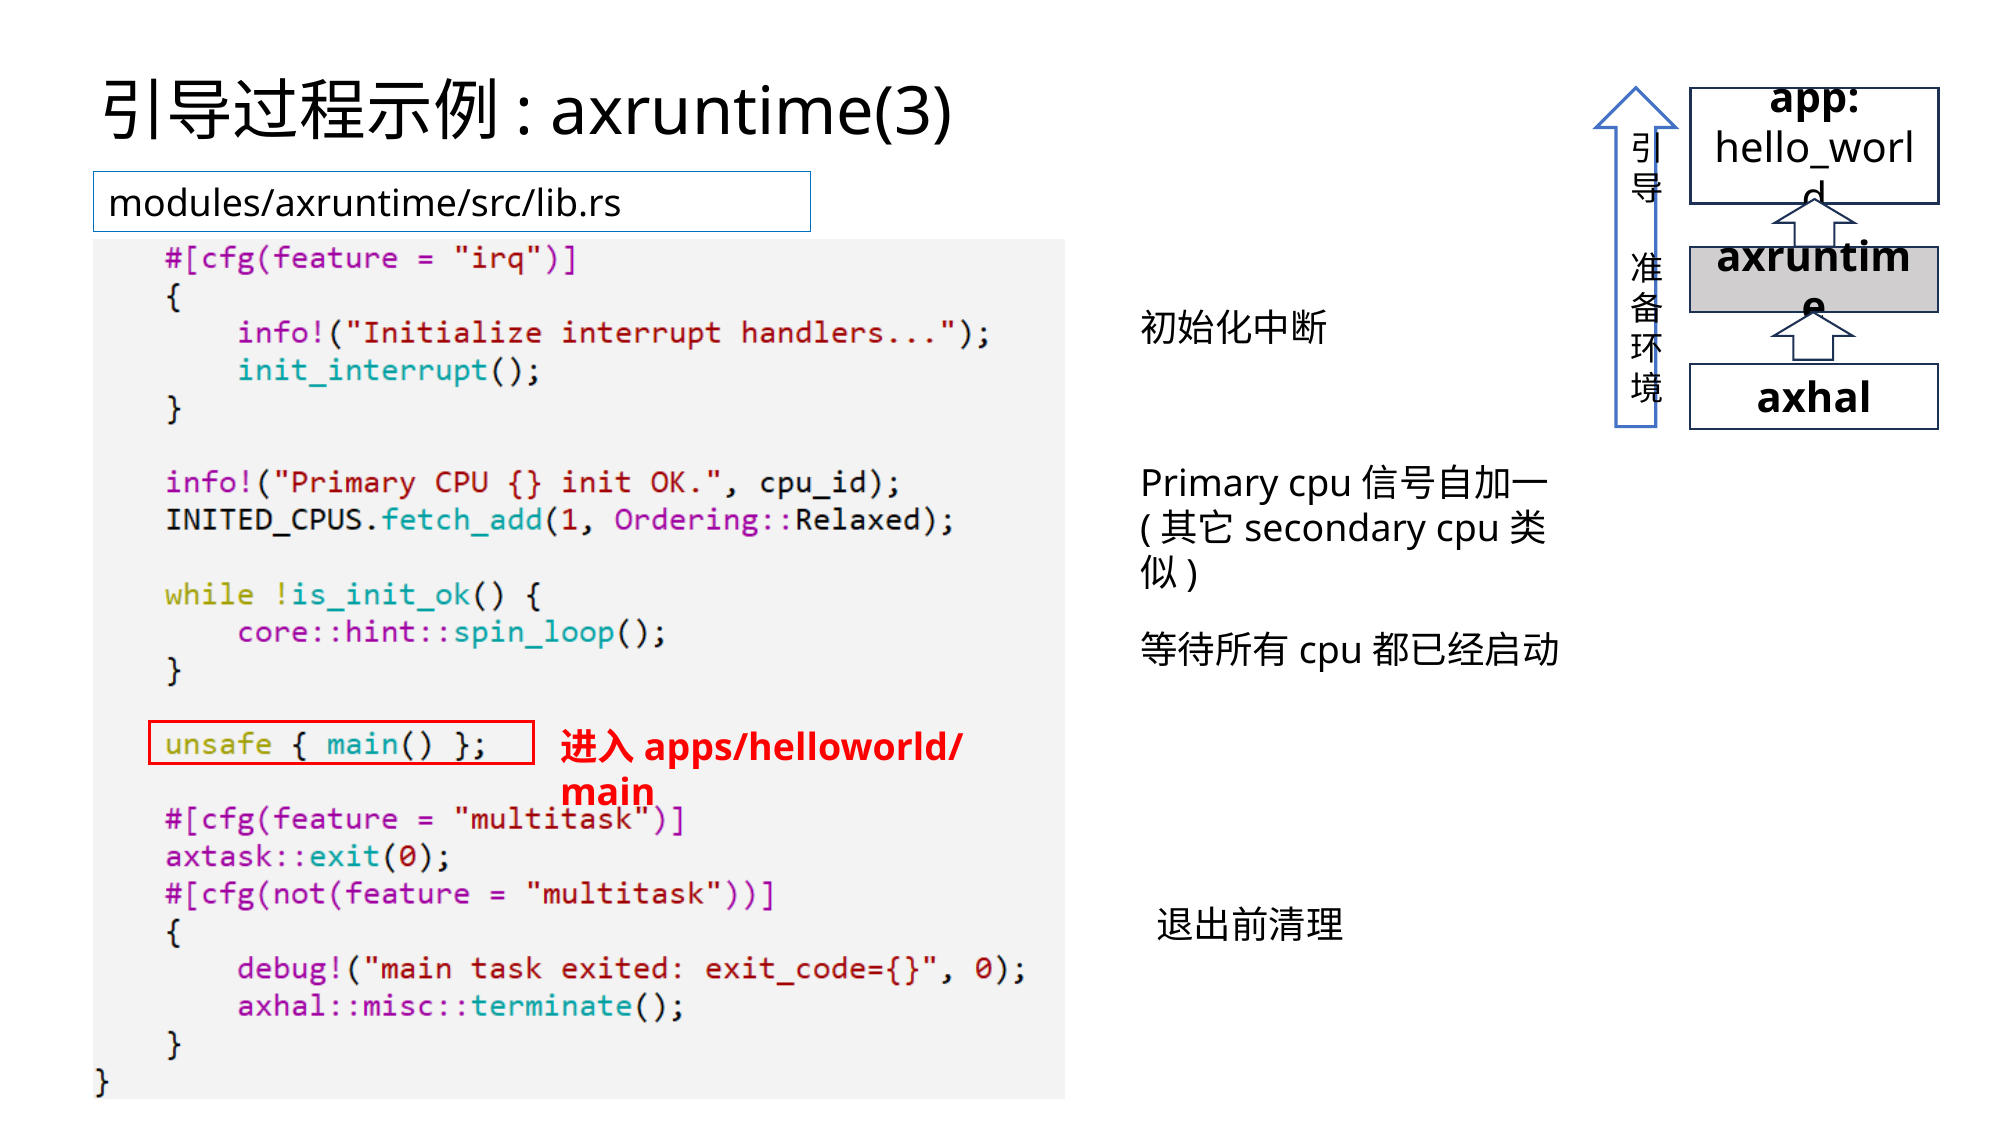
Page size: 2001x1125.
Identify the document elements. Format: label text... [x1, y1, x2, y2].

text_box 等待所有cpu都已经启动 [1125, 618, 1595, 679]
text_box 引导 准备环境 [1593, 86, 1679, 428]
text_box 初始化中断 [1125, 296, 1385, 357]
text_box Primary cpu信号自加一 (其它secondary cpu类似) [1125, 451, 1595, 602]
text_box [1690, 87, 1939, 429]
text_box 退出前清理 [1141, 893, 1401, 953]
text_box modules/axruntime/src/lib.rs [93, 171, 811, 232]
text_box 引导过程示例: axruntime(3) [84, 60, 1083, 156]
picture [93, 239, 1065, 1099]
